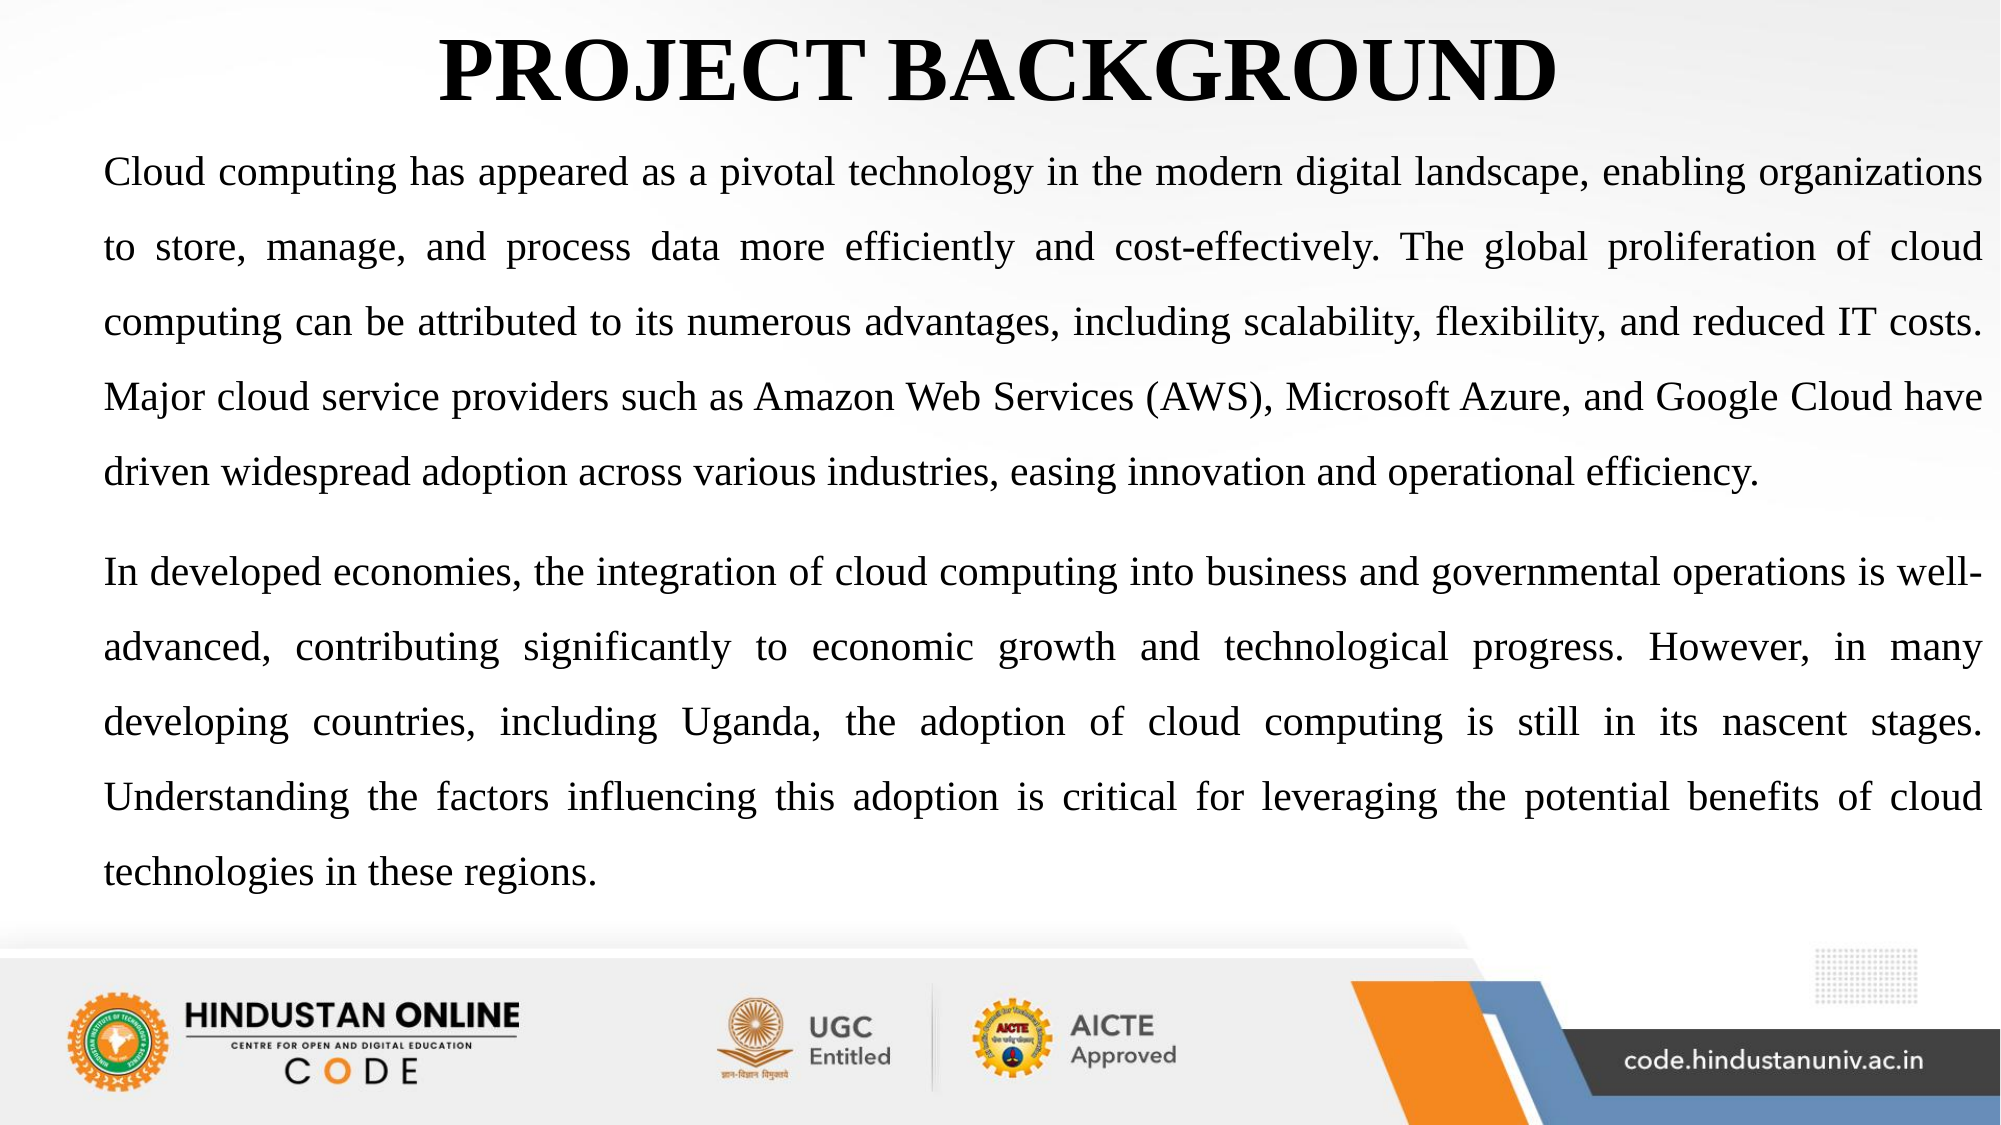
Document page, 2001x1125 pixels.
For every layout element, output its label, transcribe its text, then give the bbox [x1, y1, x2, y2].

title PROJECT BACKGROUND [137, 11, 1863, 111]
picture [0, 0, 2001, 1125]
list Cloud computing has appeared as a pivotal technology in the modern digital landscape, enabling organizations to store, manage, and process data more efficiently and cost-effectively. The global proliferation of cloud computing can be attributed to its numerous advantages, including scalability, flexibility, and reduced IT costs. Major cloud service providers such as Amazon Web Services (AWS), Microsoft Azure, and Google Cloud have driven widespread adoption across various industries, easing innovation and operational efficiency. In developed economies, the integration of cloud computing into business and governmental operations is well-advanced, contributing significantly to economic growth and technological progress. However, in many developing countries, including Uganda, the adoption of cloud computing is still in its nascent stages. Understanding the factors influencing this adoption is critical for leveraging the potential benefits of cloud technologies in these regions. [88, 111, 2000, 908]
